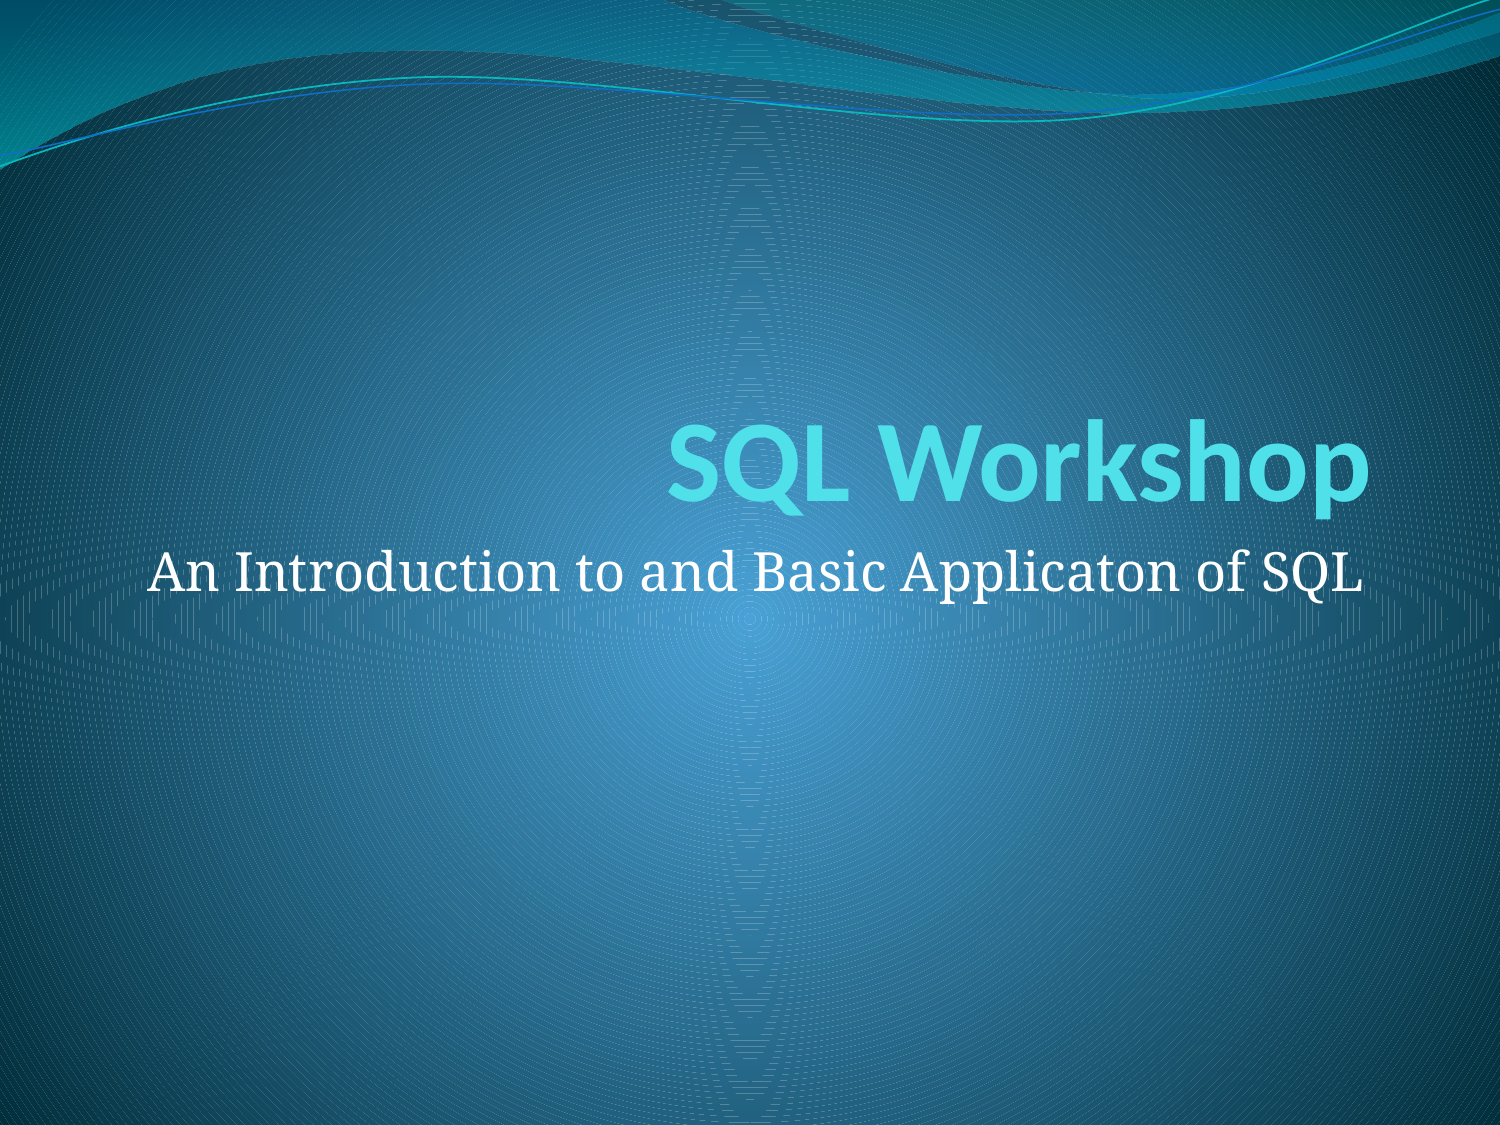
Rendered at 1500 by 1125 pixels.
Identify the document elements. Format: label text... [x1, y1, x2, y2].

subtitle An Introduction to and Basic Applicaton of SQL [87, 529, 1376, 818]
title SQL Workshop [87, 224, 1376, 525]
